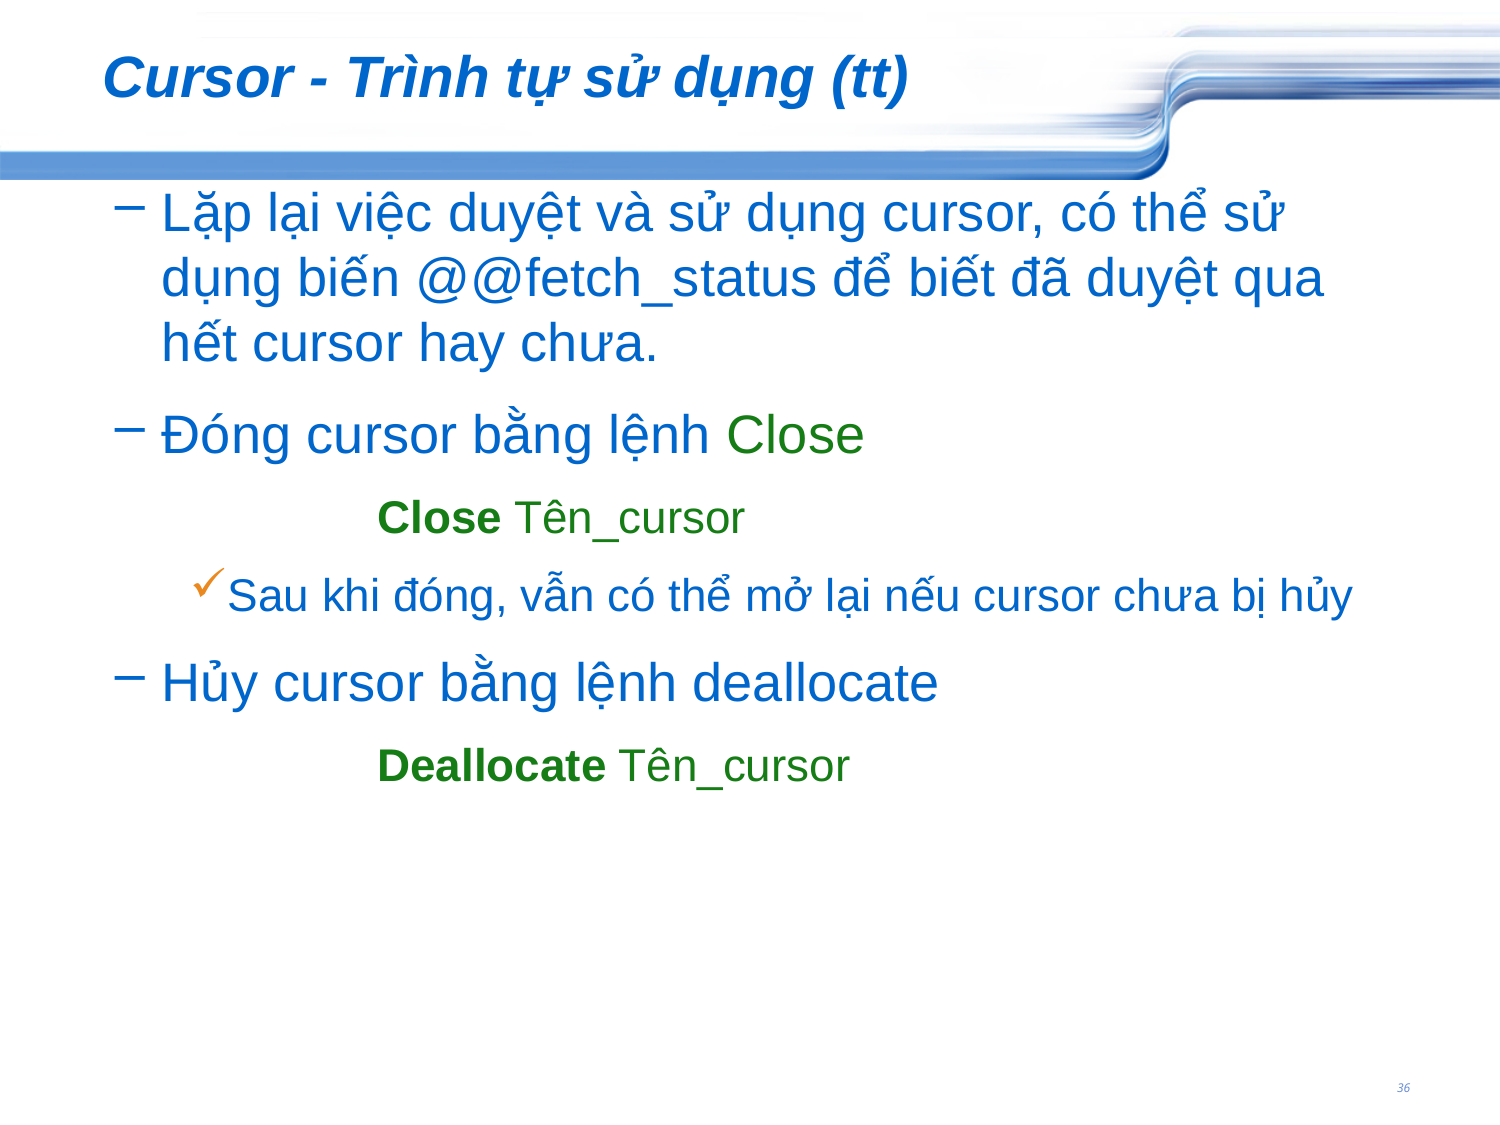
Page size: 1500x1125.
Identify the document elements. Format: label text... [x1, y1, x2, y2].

picture [0, 12, 1500, 180]
slide_number 36 [1074, 1072, 1425, 1113]
title Cursor - Trình tự sử dụng (tt) [87, 2, 1425, 145]
list Lặp lại việc duyệt và sử dụng cursor, có thể sử dụng biến @@fetch_status để biết đã duyệt qua hết cursor hay chưa. Đóng cursor bằng lệnh Close Close Tên_cursor Sau khi đóng, vẫn có thể mở lại nếu cursor chưa bị hủy Hủy cursor bằng lệnh deallocate Deallocate Tên_cursor [24, 170, 1425, 1050]
